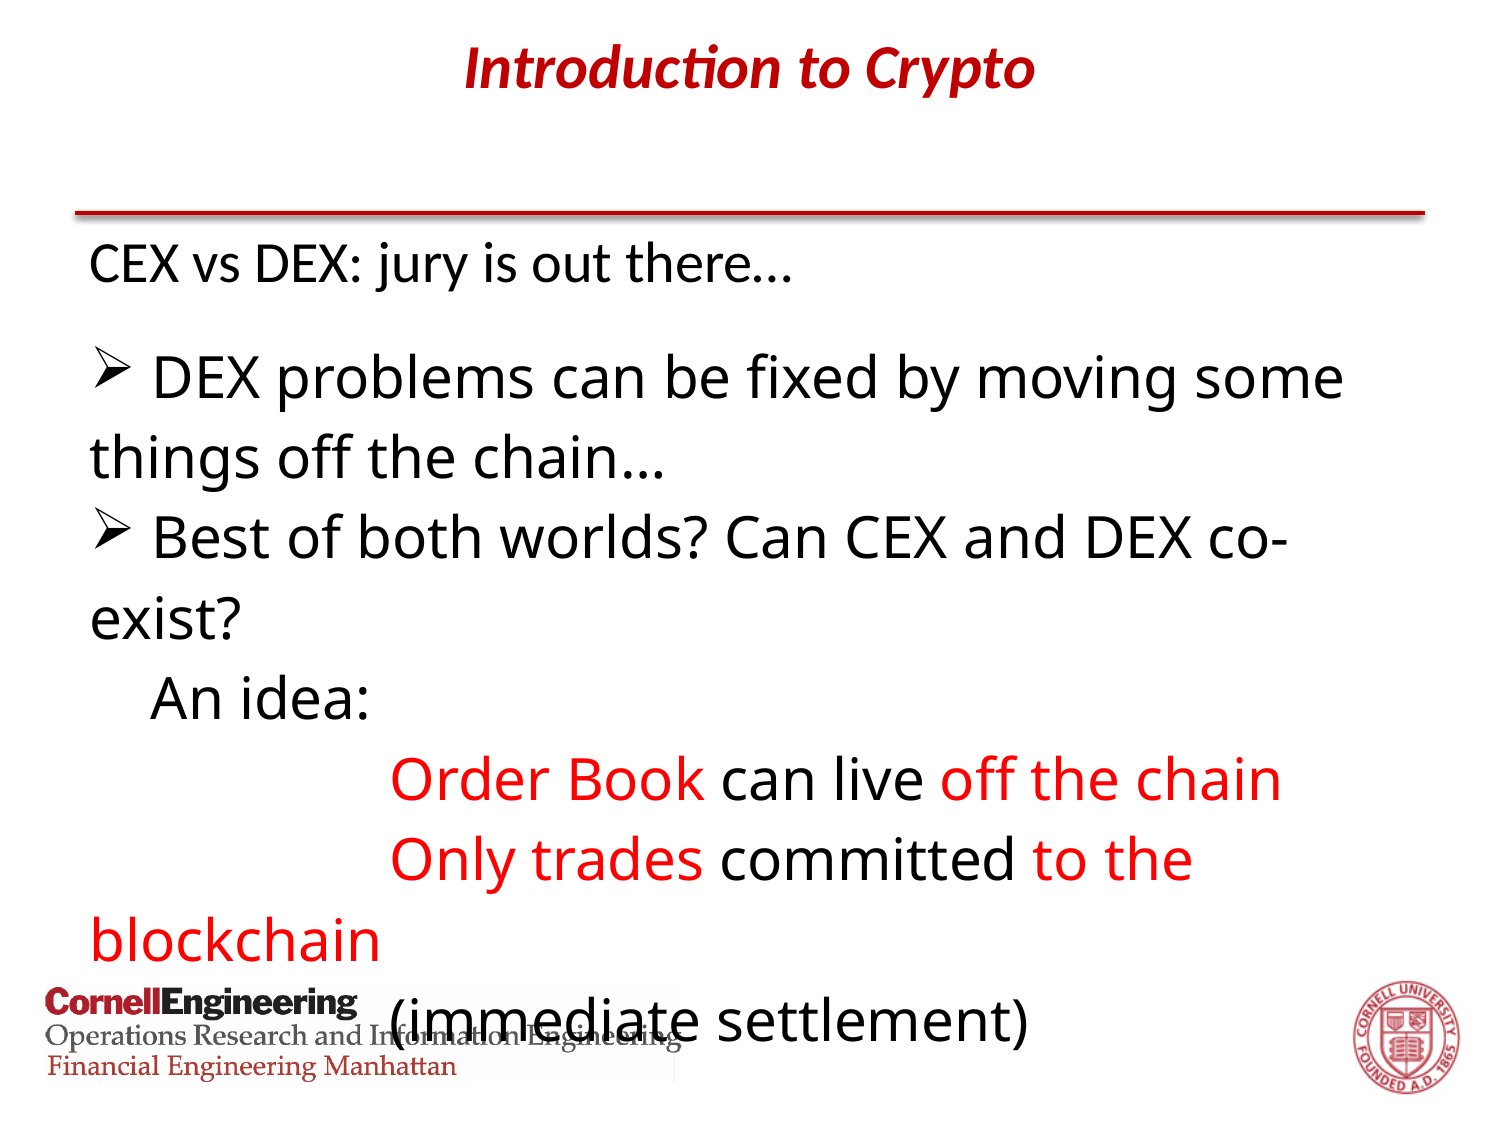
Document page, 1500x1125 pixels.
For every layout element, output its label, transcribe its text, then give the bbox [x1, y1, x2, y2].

title Introduction to Crypto [75, 18, 1425, 207]
picture [45, 987, 828, 1082]
list CEX vs DEX: jury is out there… DEX problems can be fixed by moving some things off the chain… Best of both worlds? Can CEX and DEX co-exist? An idea: Order Book can live off the chain Only trades committed to the blockchain (immediate settlement) [75, 216, 1425, 972]
picture [1320, 944, 1493, 1125]
